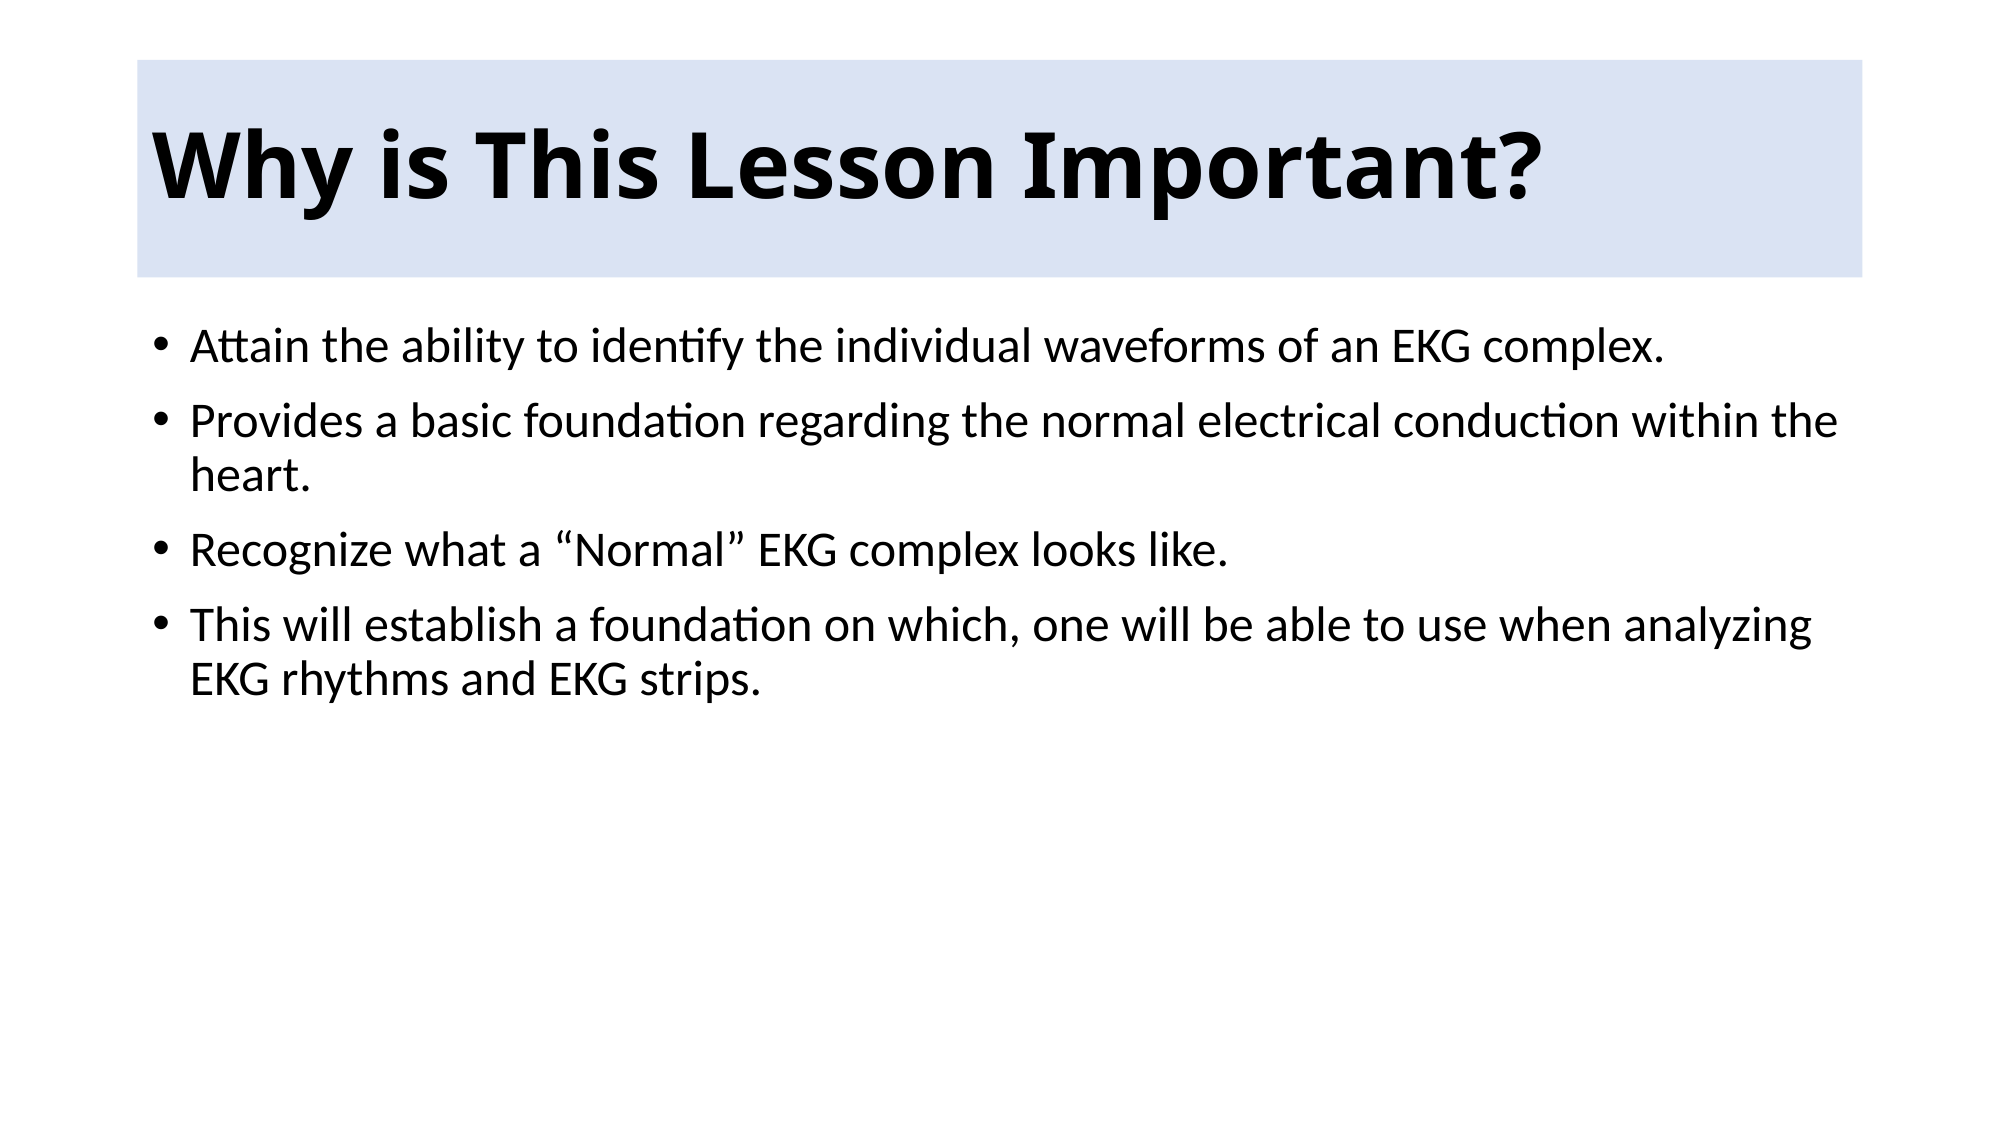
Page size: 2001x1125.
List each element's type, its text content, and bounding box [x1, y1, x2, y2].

list Attain the ability to identify the individual waveforms of an EKG complex. Provides a basic foundation regarding the normal electrical conduction within the heart. Recognize what a “Normal” EKG complex looks like. This will establish a foundation on which, one will be able to use when analyzing EKG rhythms and EKG strips. [137, 311, 1863, 1026]
title Why is This Lesson Important? [137, 59, 1863, 278]
